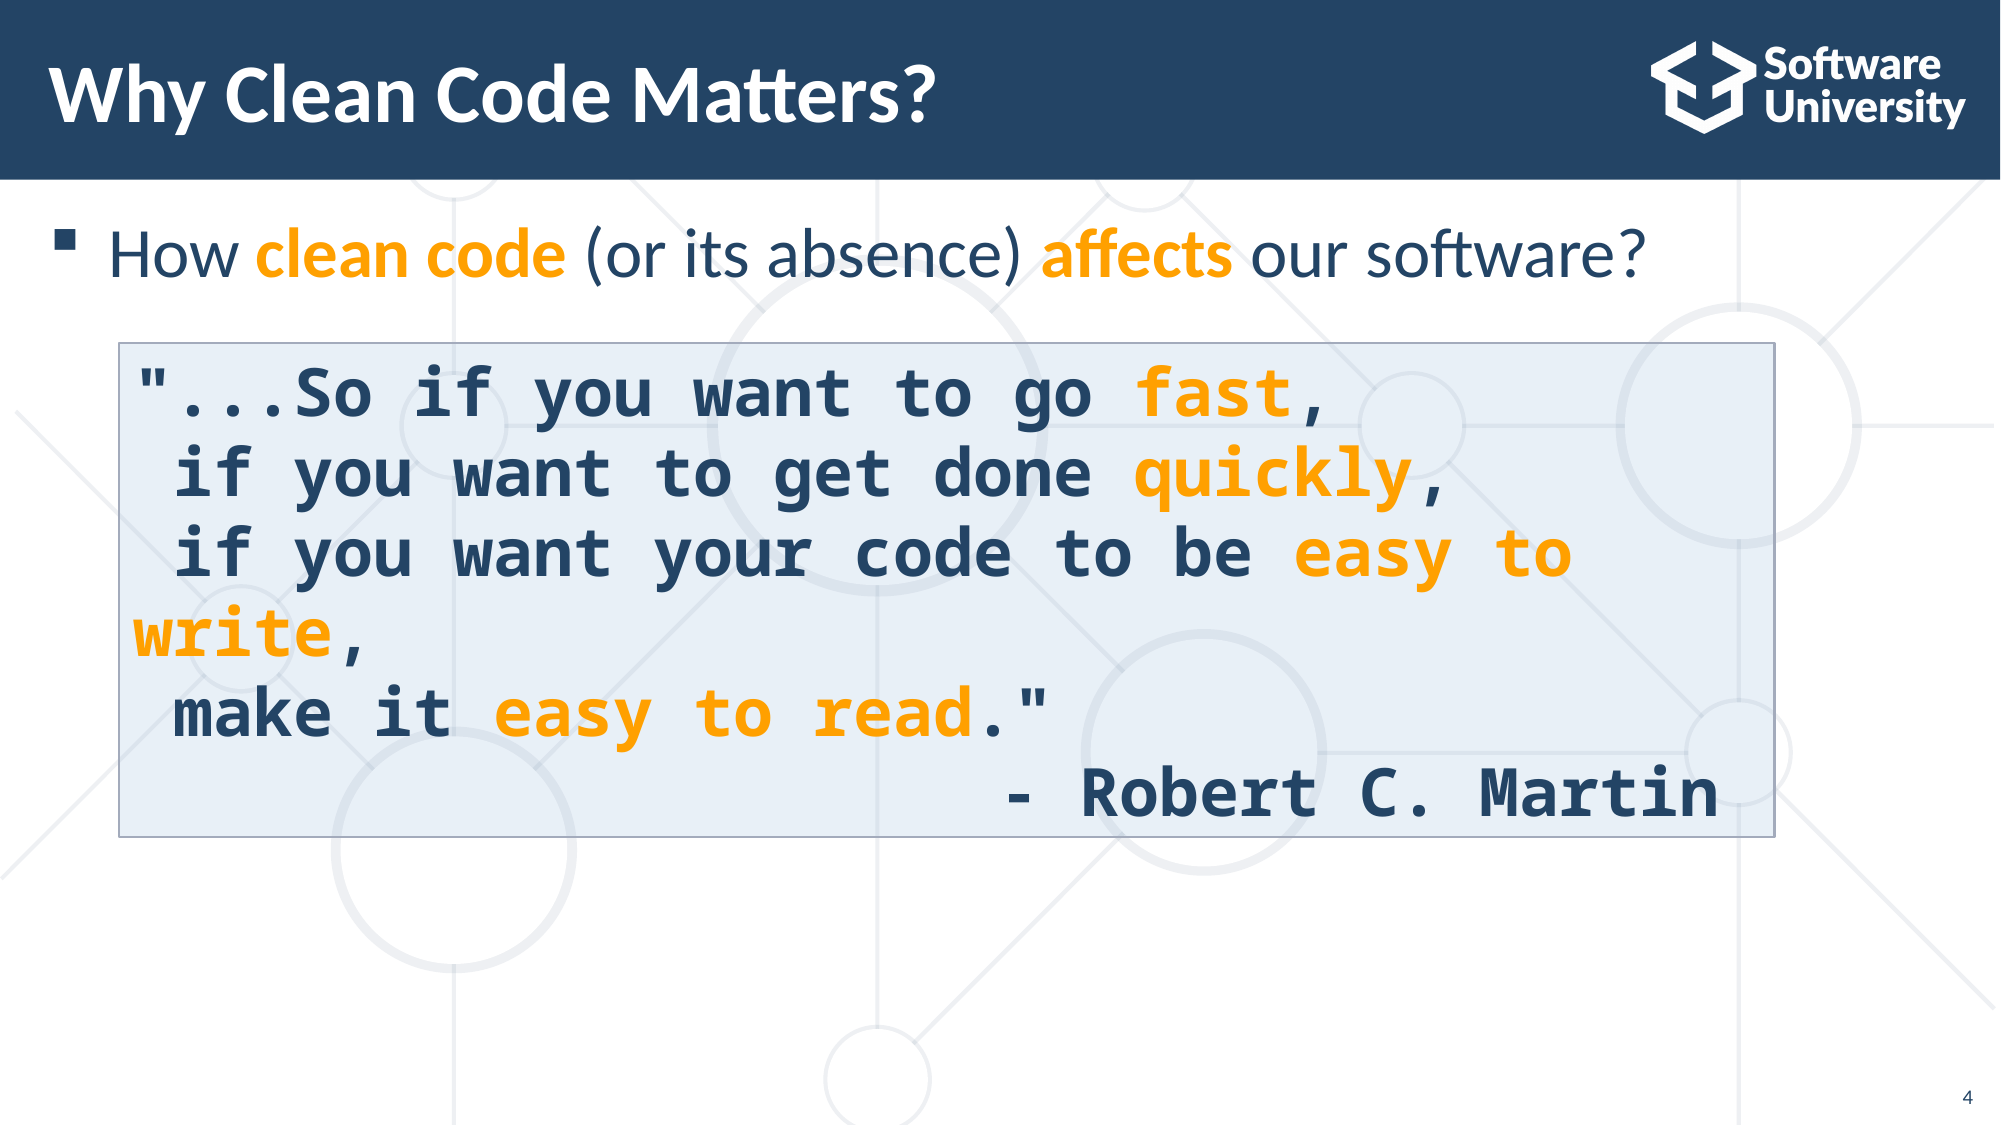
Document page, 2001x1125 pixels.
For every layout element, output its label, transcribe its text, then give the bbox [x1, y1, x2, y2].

slide_number 4 [1927, 1067, 1989, 1117]
picture [1651, 41, 1966, 134]
list How clean code (or its absence) affects our software? [31, 196, 1970, 1104]
text_box "...So if you want to go fast, if you want to get done quickly, if you want your code to be easy to write, make it easy to read." - Robert C. Martin [118, 342, 1775, 838]
title Why Clean Code Matters? [31, 16, 1625, 162]
